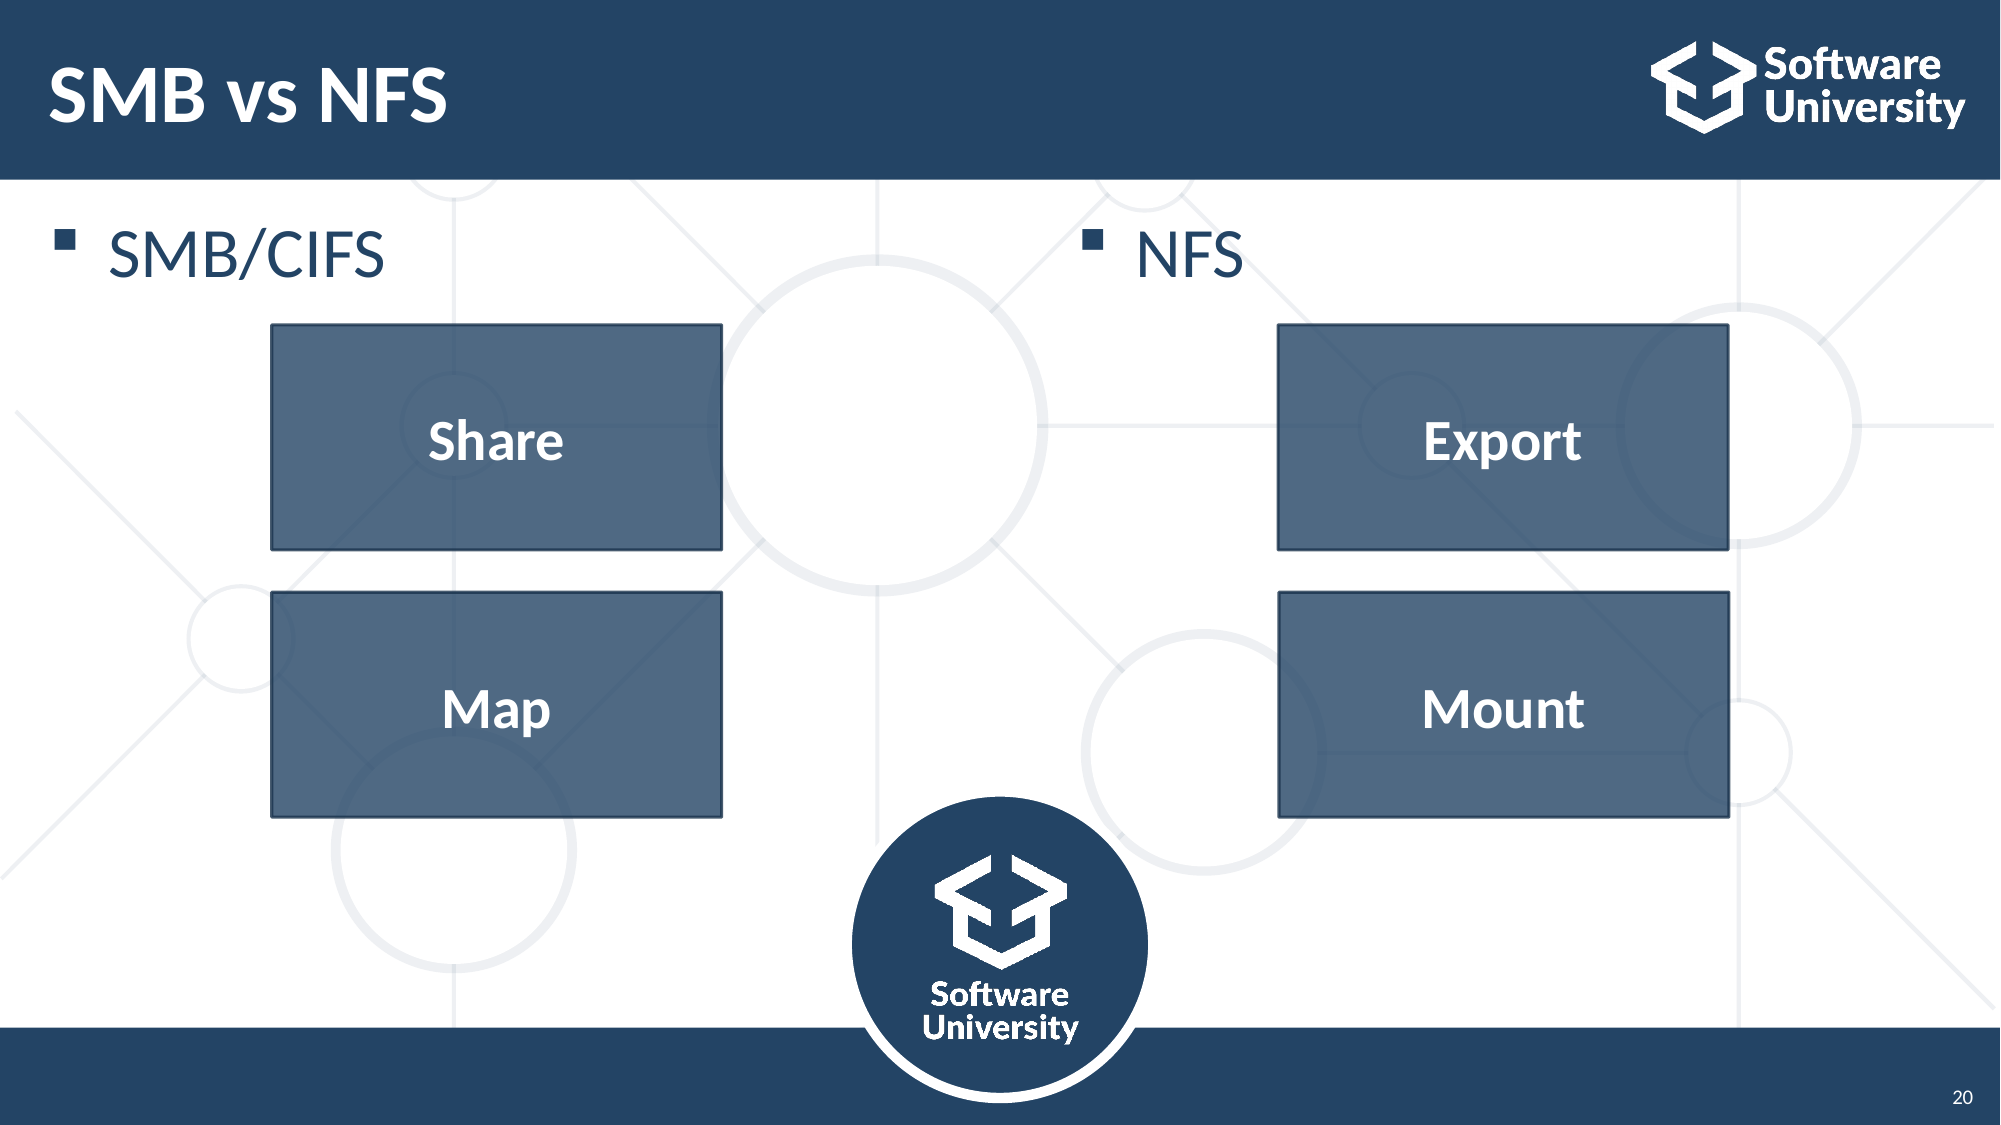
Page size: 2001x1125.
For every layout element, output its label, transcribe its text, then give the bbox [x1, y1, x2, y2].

text_box Map [270, 590, 724, 819]
text_box Mount [1277, 590, 1731, 819]
picture [1651, 41, 1966, 134]
slide_number 20 [1927, 1067, 1989, 1117]
title SMB vs NFS [31, 16, 1625, 162]
list NFS [1059, 196, 1969, 1010]
text_box Share [270, 323, 724, 552]
picture [921, 854, 1079, 1049]
list SMB/CIFS [31, 196, 941, 1010]
text_box Export [1276, 323, 1730, 552]
